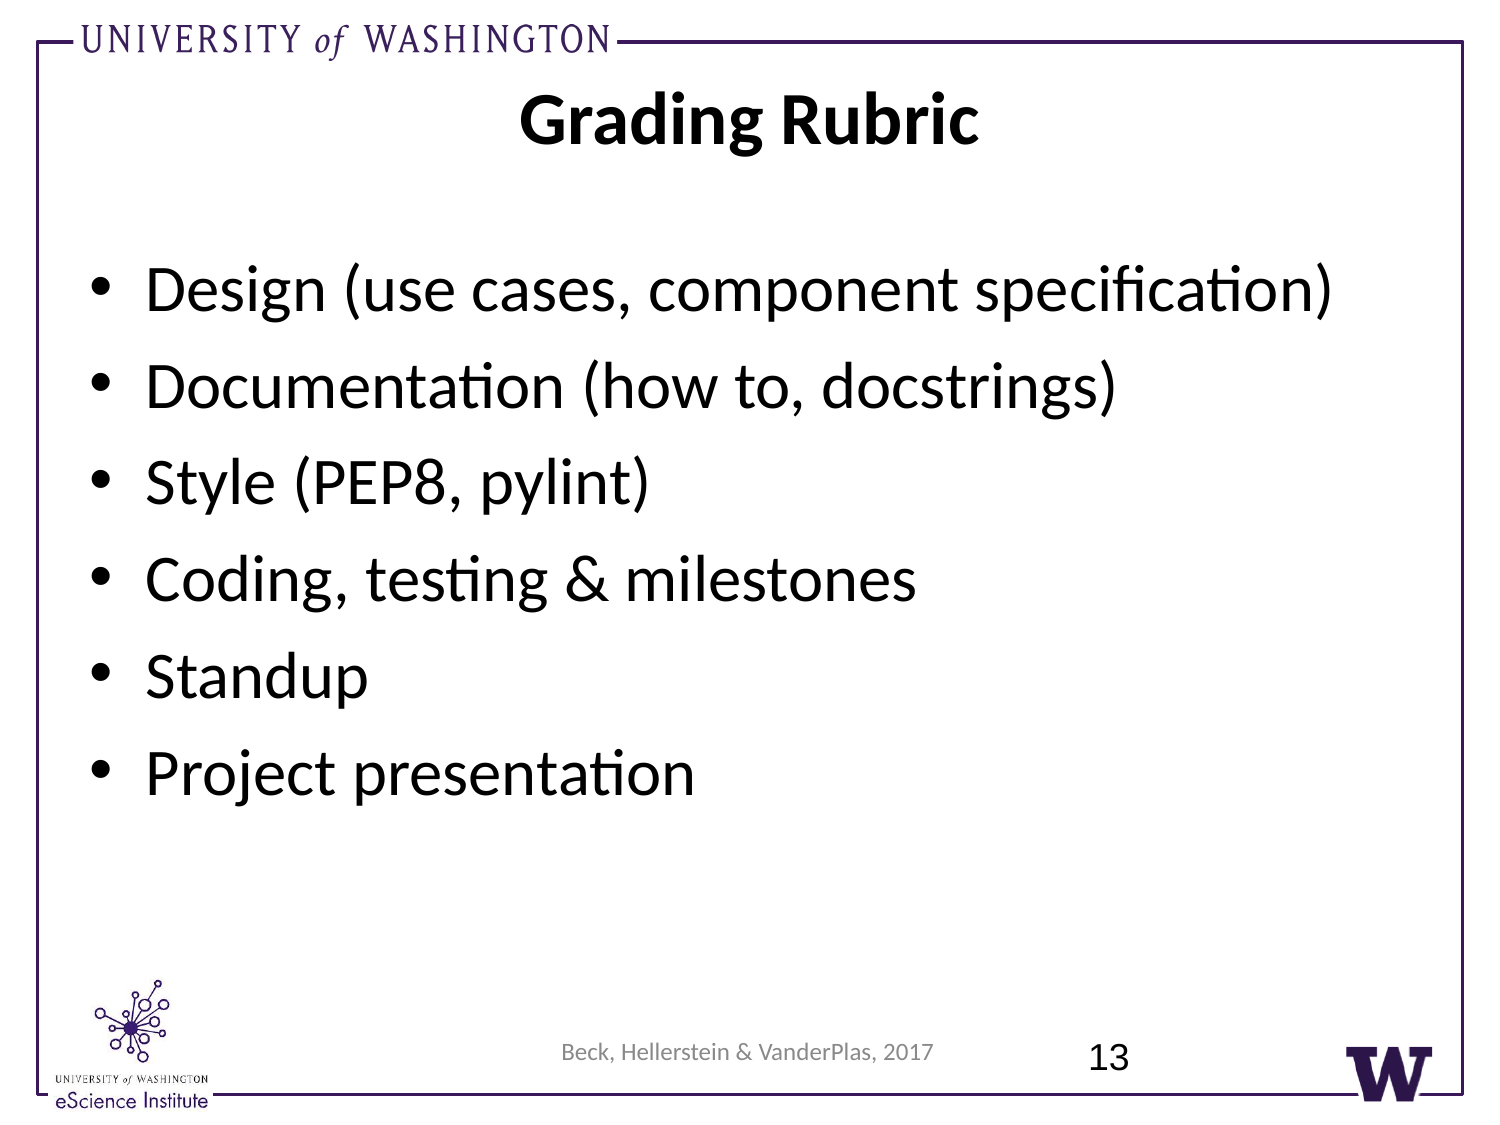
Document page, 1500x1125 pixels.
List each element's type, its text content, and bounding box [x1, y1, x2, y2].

footer Beck, Hellerstein & VanderPlas, 2017 [510, 1027, 986, 1088]
picture [81, 24, 609, 61]
text_box 13 [1073, 1024, 1300, 1085]
text_box Grading Rubric [74, 62, 1425, 200]
text_box Design (use cases, component specification) Documentation (how to, docstrings) Style (PEP8, pylint) Coding, testing & milestones Standup Project presentation [74, 237, 1425, 948]
picture [48, 978, 213, 1113]
picture [1339, 1041, 1438, 1107]
